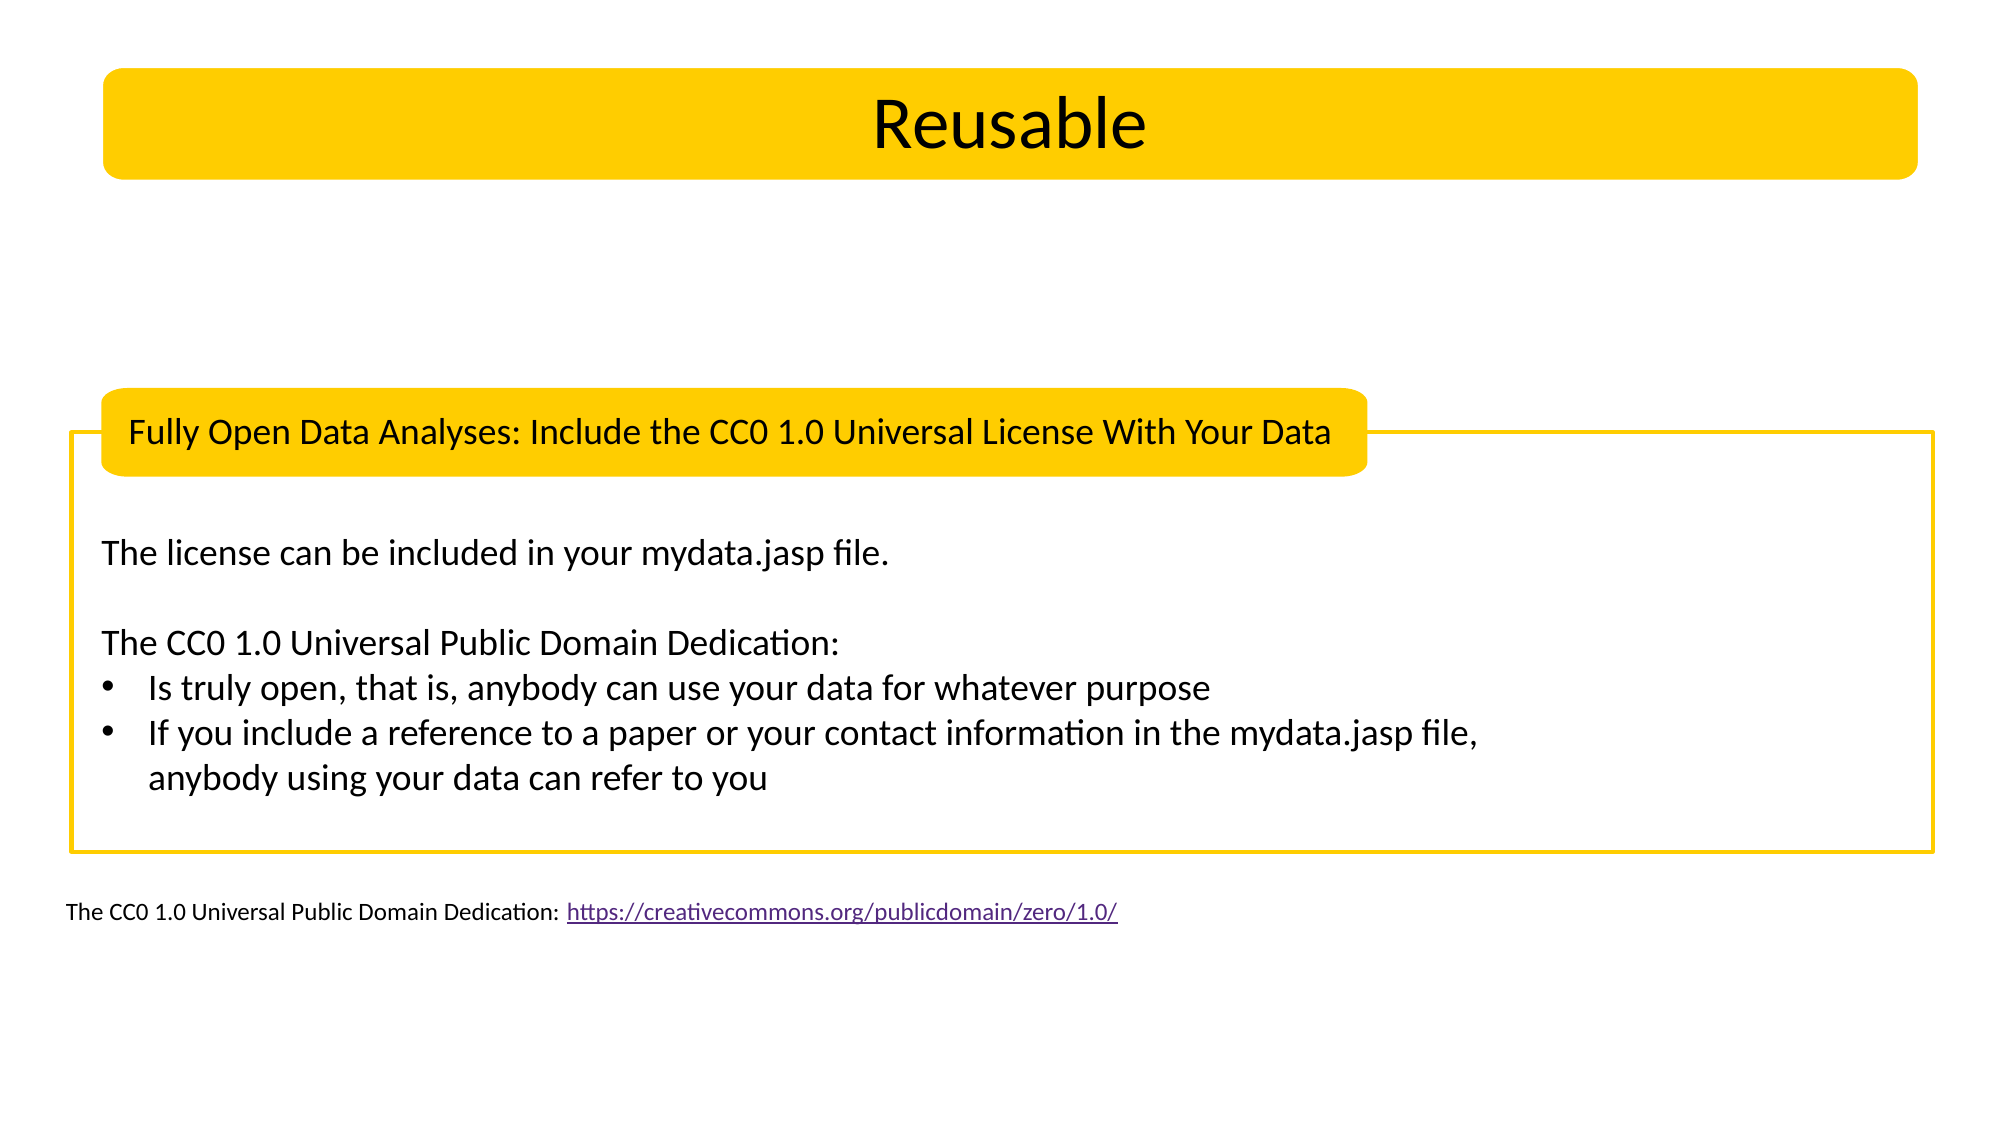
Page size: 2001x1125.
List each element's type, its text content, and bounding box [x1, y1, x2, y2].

text_box The CC0 1.0 Universal Public Domain Dedication: https://creativecommons.org/publicdomain/zero/1.0/ [51, 888, 1548, 933]
text_box Reusable [98, 63, 1923, 184]
text_box [69, 430, 1935, 854]
text_box Fully Open Data Analyses: Include the CC0 1.0 Universal License With Your Data [99, 385, 1370, 479]
text_box The license can be included in your mydata.jasp file. The CC0 1.0 Universal Public Domain Dedication: Is truly open, that is, anybody can use your data for whatever purpose If you include a reference to a paper or your contact information in the mydata.jasp file, anybody using your data can refer to you [101, 527, 1903, 798]
